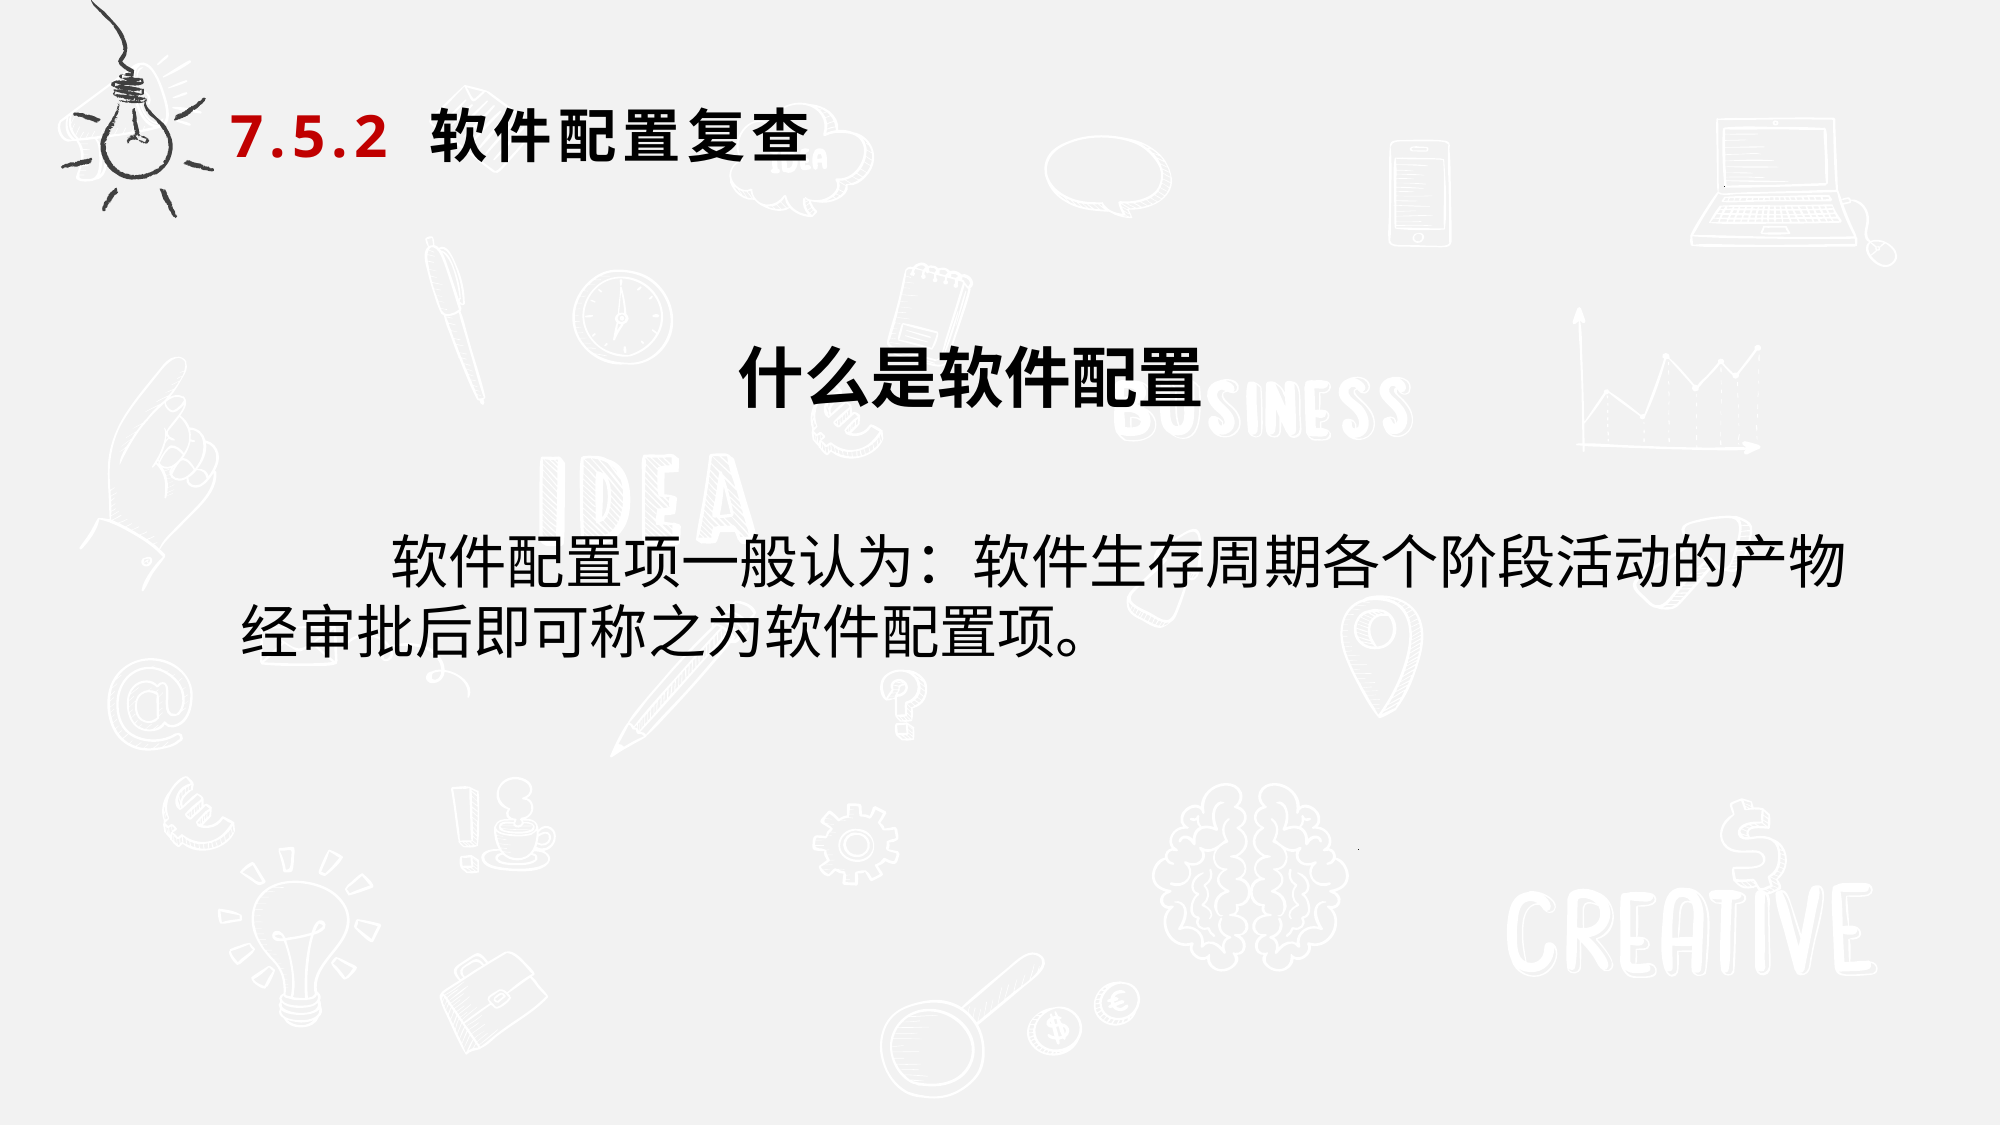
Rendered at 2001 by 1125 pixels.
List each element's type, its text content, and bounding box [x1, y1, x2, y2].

text_box 什么是软件配置 [722, 328, 1220, 424]
text_box 7.5.2 软件配置复查 [215, 91, 826, 177]
text_box 软件配置项一般认为：软件生存周期各个阶段活动的产物经审批后即可称之为软件配置项。 [225, 517, 1881, 673]
